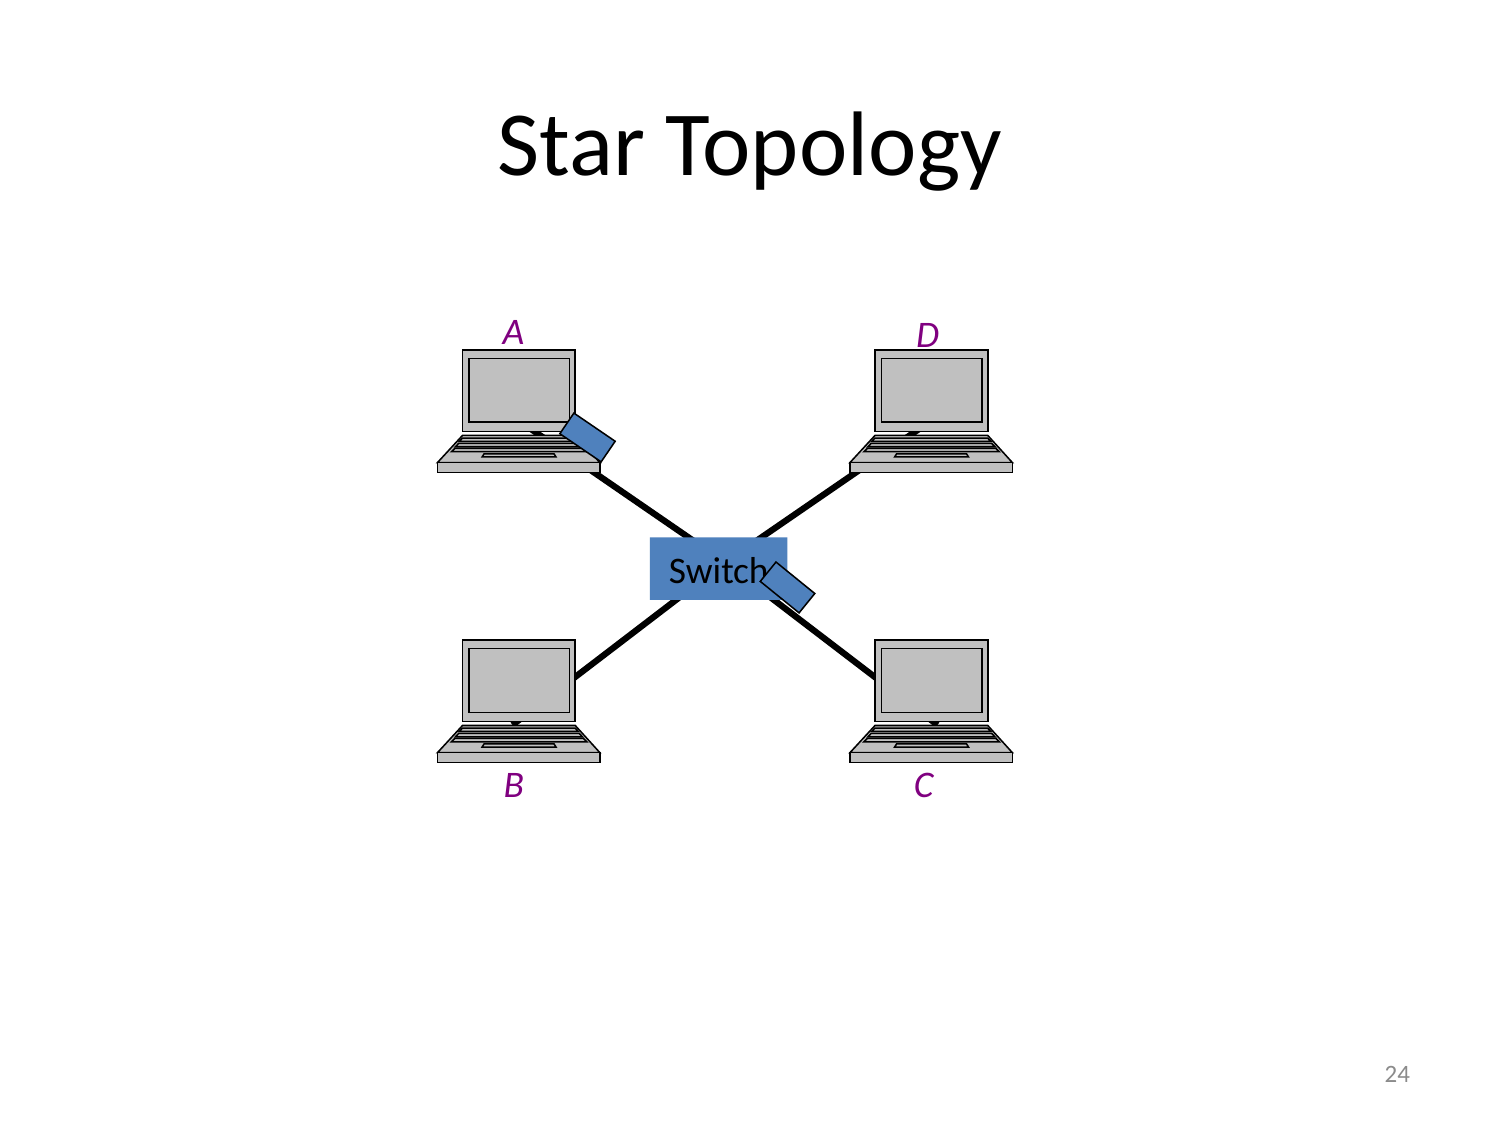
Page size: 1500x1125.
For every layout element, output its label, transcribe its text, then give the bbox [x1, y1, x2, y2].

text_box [512, 424, 938, 726]
text_box C [898, 752, 949, 813]
text_box [437, 725, 600, 763]
text_box D [901, 302, 955, 363]
text_box B [488, 752, 539, 813]
text_box [437, 435, 507, 473]
text_box [462, 640, 507, 722]
text_box [849, 725, 1013, 763]
text_box [462, 350, 576, 432]
slide_number 24 [1074, 1042, 1425, 1103]
text_box A [487, 299, 540, 360]
text_box [941, 435, 1013, 473]
text_box [875, 350, 988, 432]
text_box [567, 413, 589, 423]
title Star Topology [75, 45, 1425, 233]
text_box [941, 640, 988, 722]
